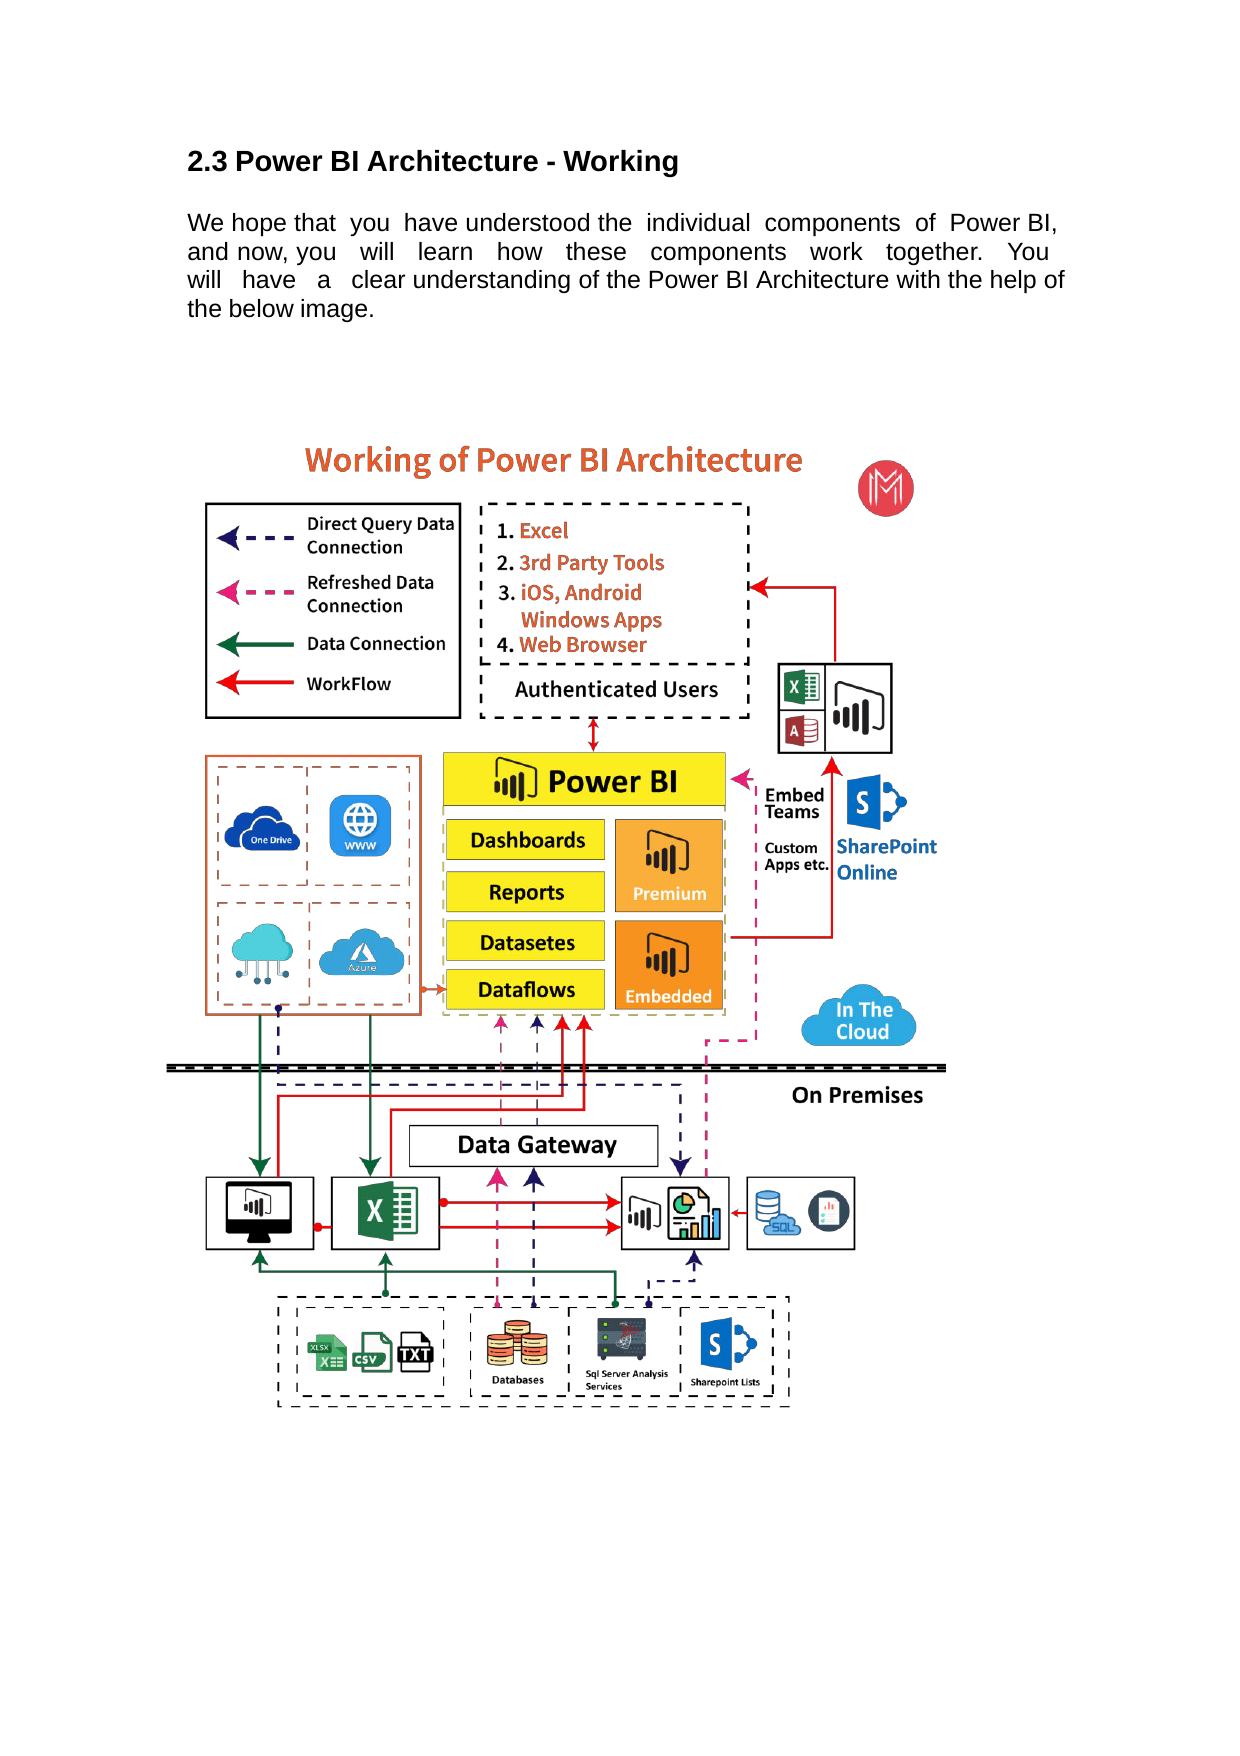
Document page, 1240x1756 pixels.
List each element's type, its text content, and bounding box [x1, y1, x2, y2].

text_box [164, 433, 947, 1440]
text_box 2.3 Power BI Architecture - Working We hope that you have understood the individual components of Power BI, and now, you will learn how these components work together. You will have a clear understanding of the Power BI Architecture with the help of the below image. [162, 112, 1065, 324]
